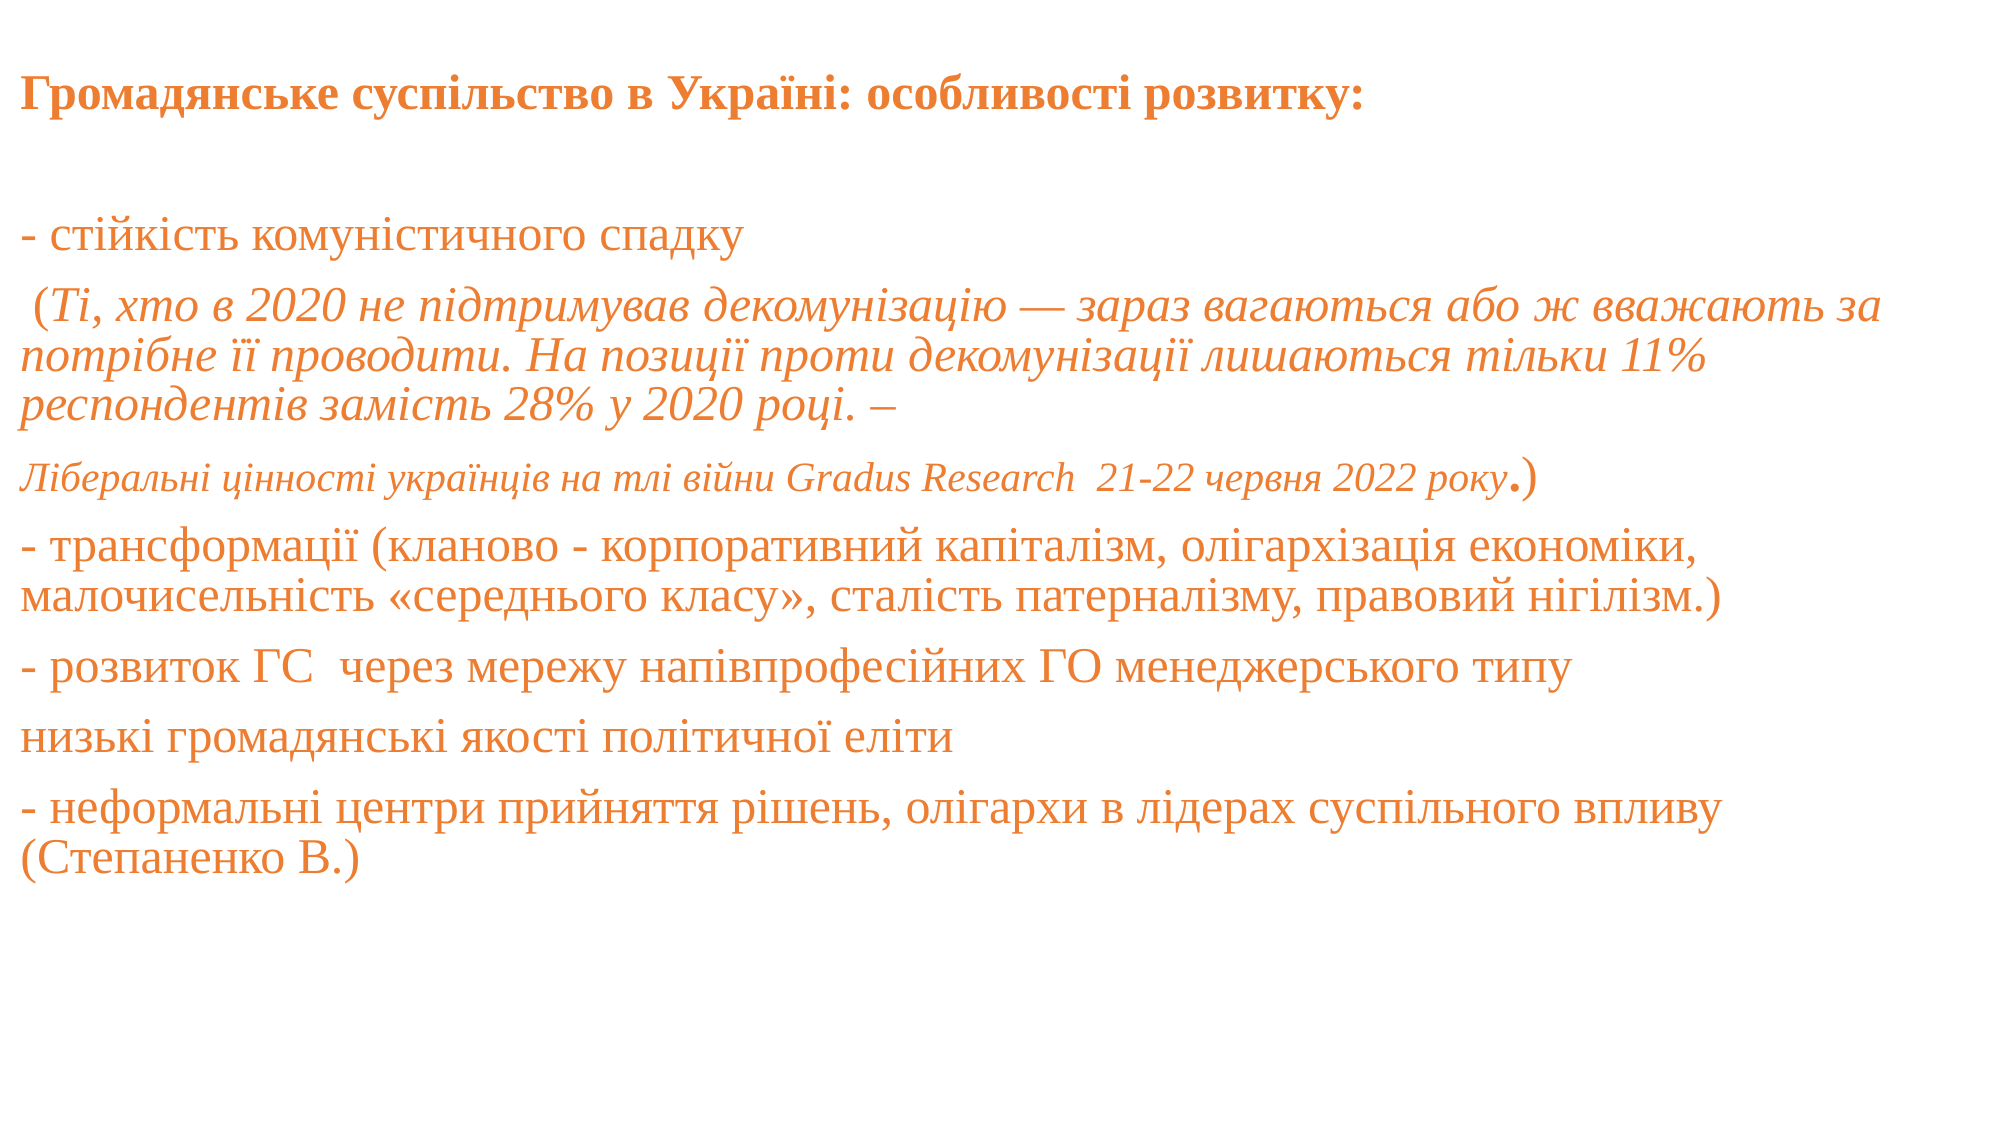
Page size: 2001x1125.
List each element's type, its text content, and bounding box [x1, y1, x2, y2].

text_box Громадянське суспільство в Україні: особливості розвитку: - стійкість комуністичного спадку (Ті, хто в 2020 не підтримував декомунізацію — зараз вагаються або ж вважають за потрібне її проводити. На позиції проти декомунізації лишаються тільки 11% респондентів замість 28% у 2020 році. – Ліберальні цінності українців на тлі війни Gradus Research 21-22 червня 2022 року.) - трансформації (кланово - корпоративний капіталізм, олігархізація економіки, малочисельність «середнього класу», сталість патерналізму, правовий нігілізм.) - розвиток ГС через мережу напівпрофесійних ГО менеджерського типу низькі громадянські якості політичної еліти - неформальні центри прийняття рішень, олігархи в лідерах суспільного впливу (Степаненко В.) [5, 0, 1972, 1125]
